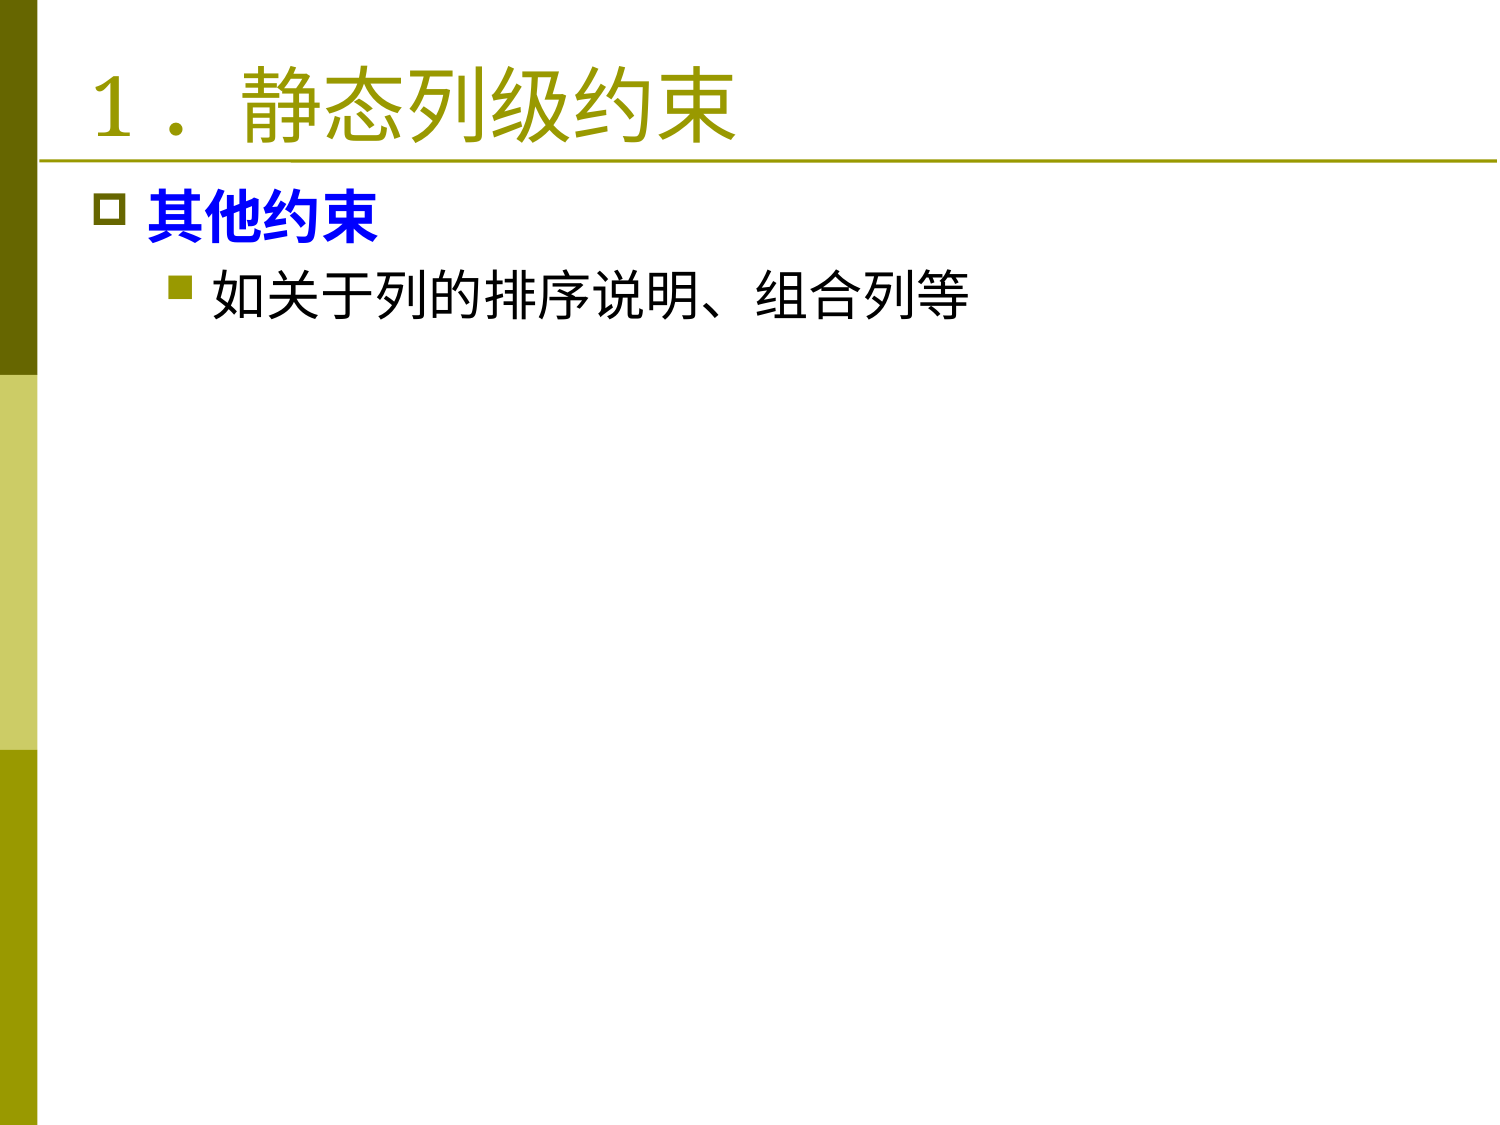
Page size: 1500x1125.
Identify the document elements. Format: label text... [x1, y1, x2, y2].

list 其他约束 如关于列的排序说明、组合列等 [75, 172, 1425, 1024]
title 1．静态列级约束 [75, 45, 1425, 161]
